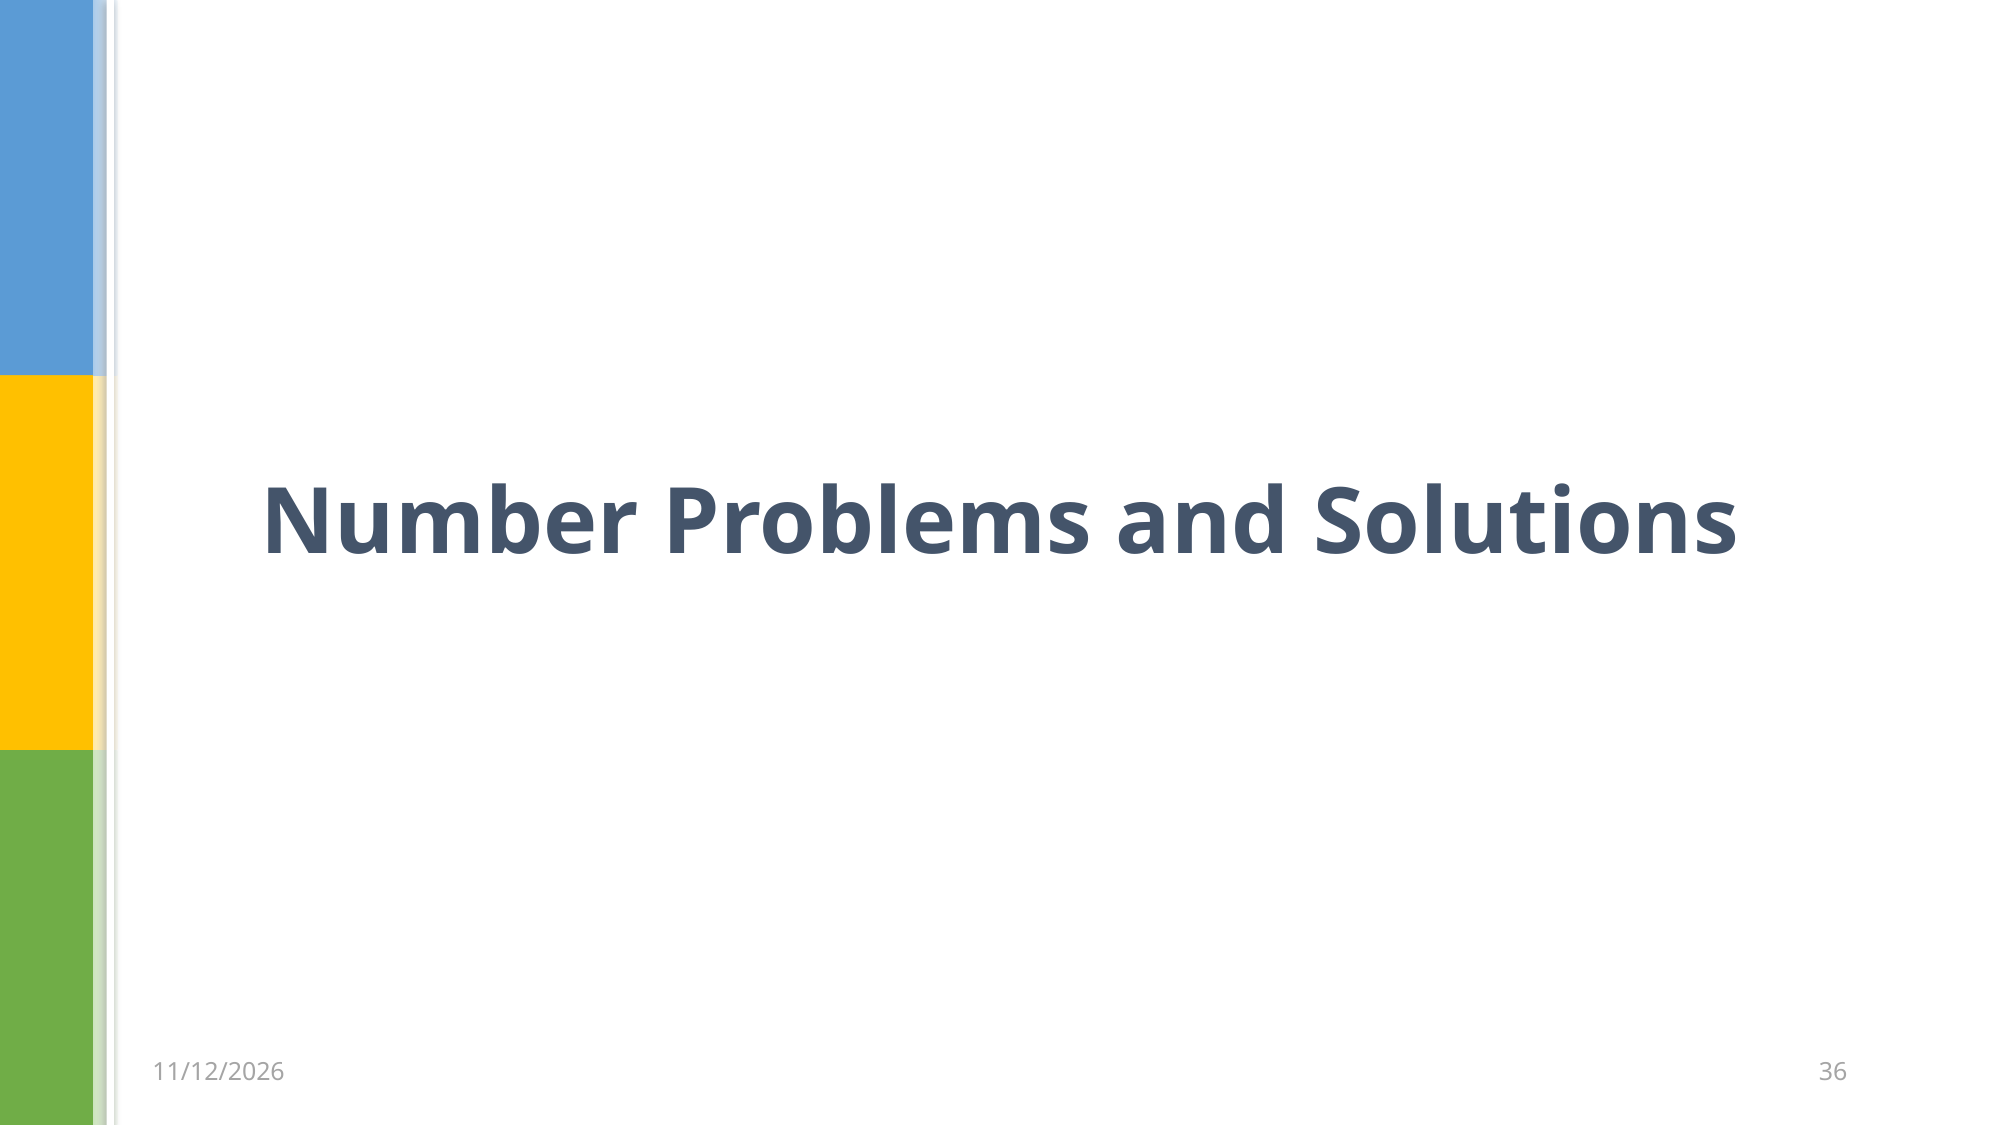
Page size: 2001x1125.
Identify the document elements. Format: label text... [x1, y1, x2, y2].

slide_number 36 [1325, 1042, 1863, 1103]
title Number Problems and Solutions [137, 408, 1863, 626]
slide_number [137, 1042, 675, 1103]
